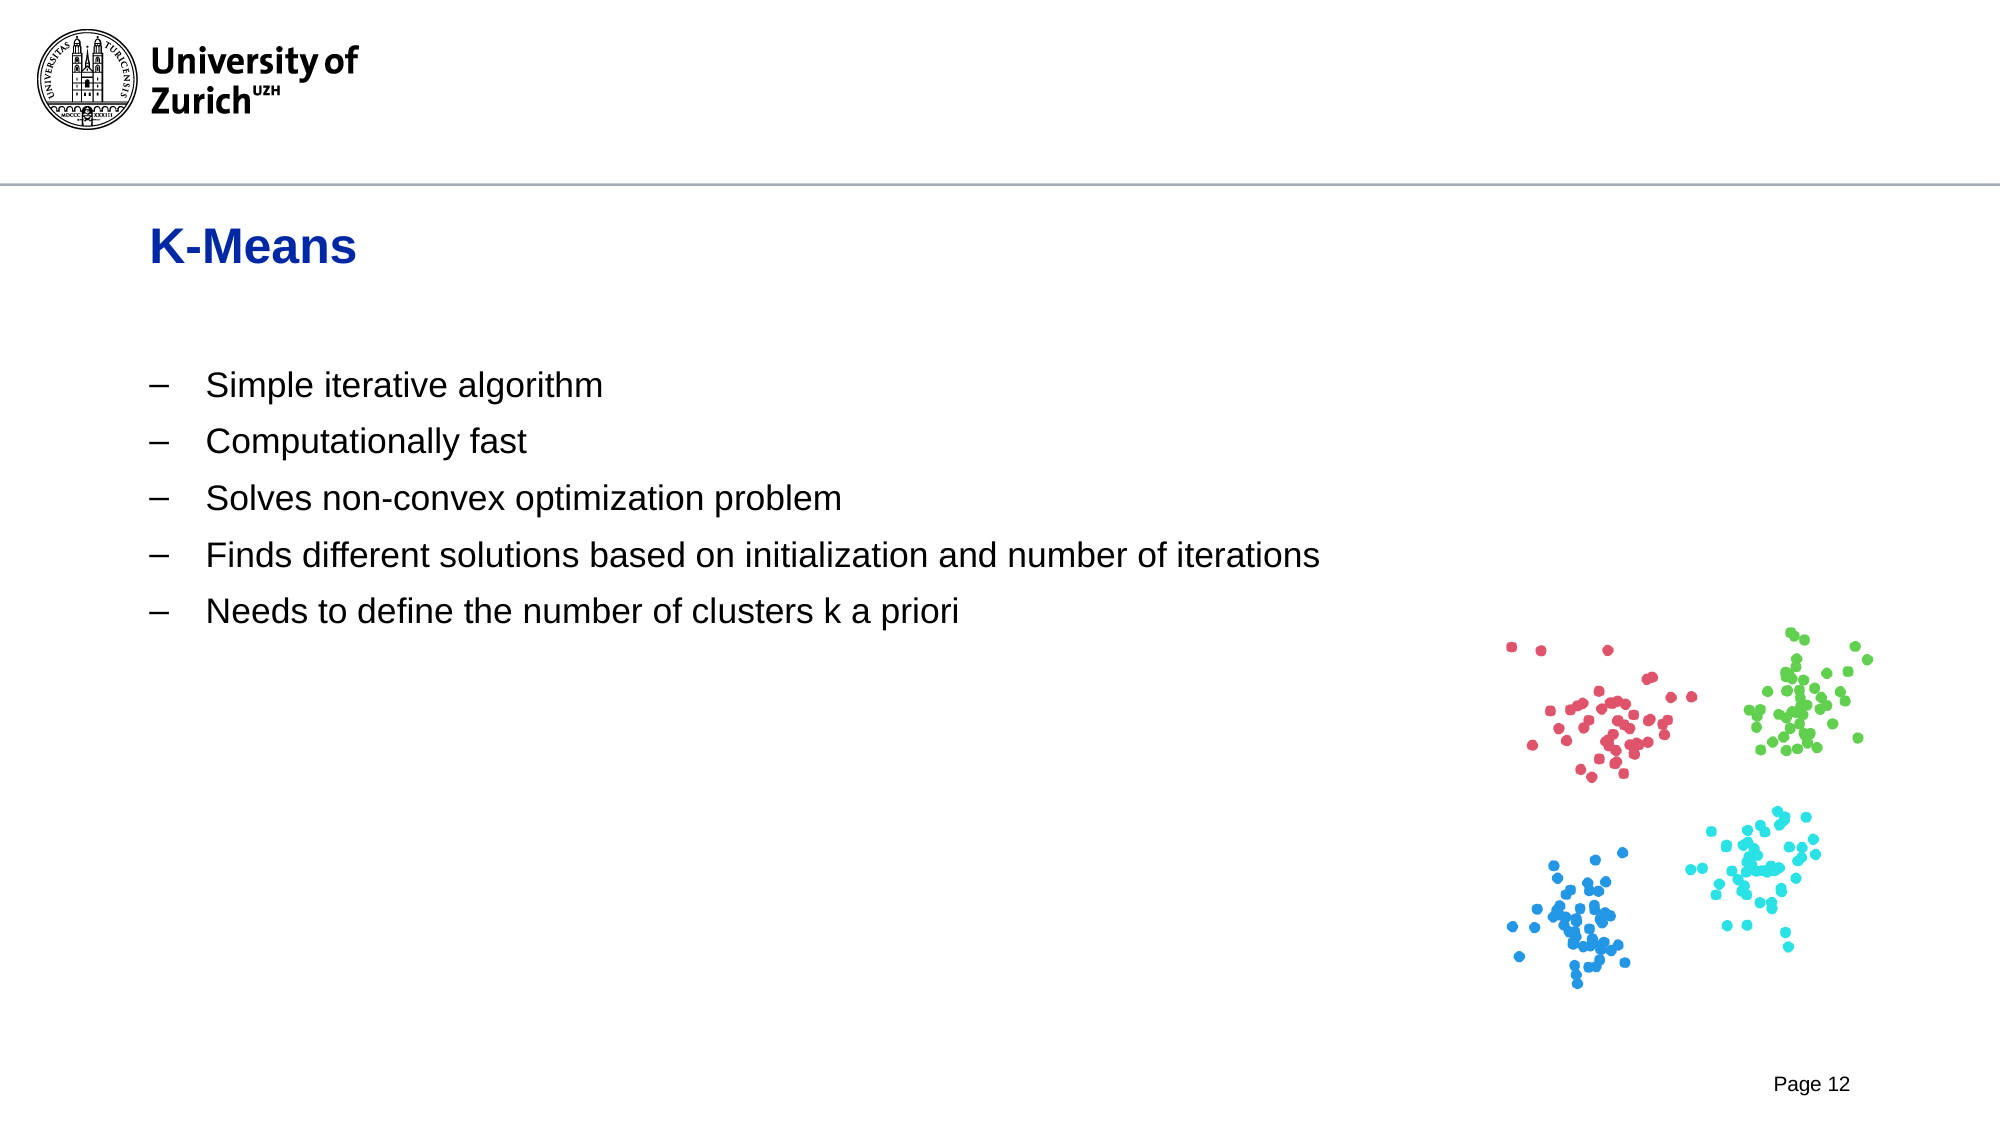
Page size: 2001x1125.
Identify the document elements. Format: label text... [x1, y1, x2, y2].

list Simple iterative algorithm Computationally fast Solves non-convex optimization problem Finds different solutions based on initialization and number of iterations Needs to define the number of clusters k a priori [149, 361, 1851, 1000]
picture [31, 23, 365, 136]
title K-Means [149, 208, 1851, 338]
picture [1492, 613, 1883, 998]
slide_number Page 12 [1714, 1070, 1851, 1106]
